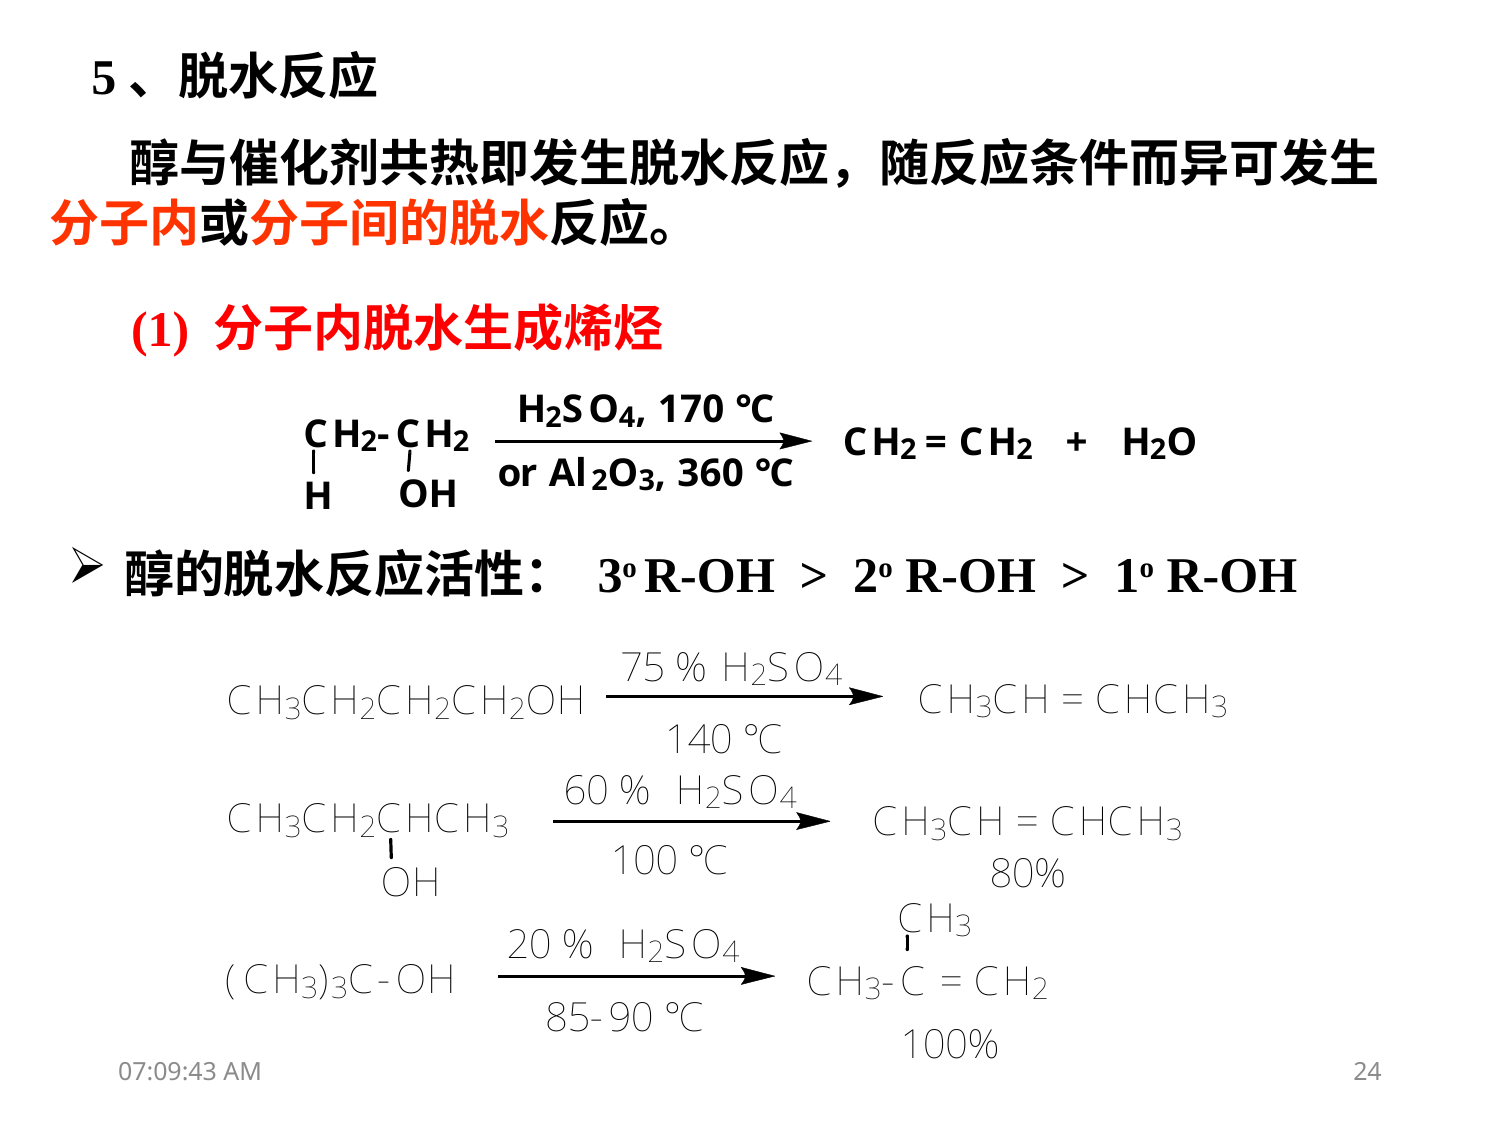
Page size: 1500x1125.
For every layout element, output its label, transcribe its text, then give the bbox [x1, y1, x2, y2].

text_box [218, 638, 1235, 1071]
slide_number 24 [1059, 1042, 1397, 1103]
text_box (1) 分子内脱水生成烯烃 [41, 290, 1442, 364]
text_box 5、脱水反应 [76, 37, 490, 113]
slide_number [103, 1042, 441, 1103]
text_box 醇与催化剂共热即发生脱水反应，随反应条件而异可发生分子内或分子间的脱水反应。 [34, 124, 1436, 260]
text_box 醇的脱水反应活性： 3o R-OH > 2o R-OH > 1o R-OH [53, 534, 1483, 610]
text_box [296, 389, 1204, 516]
